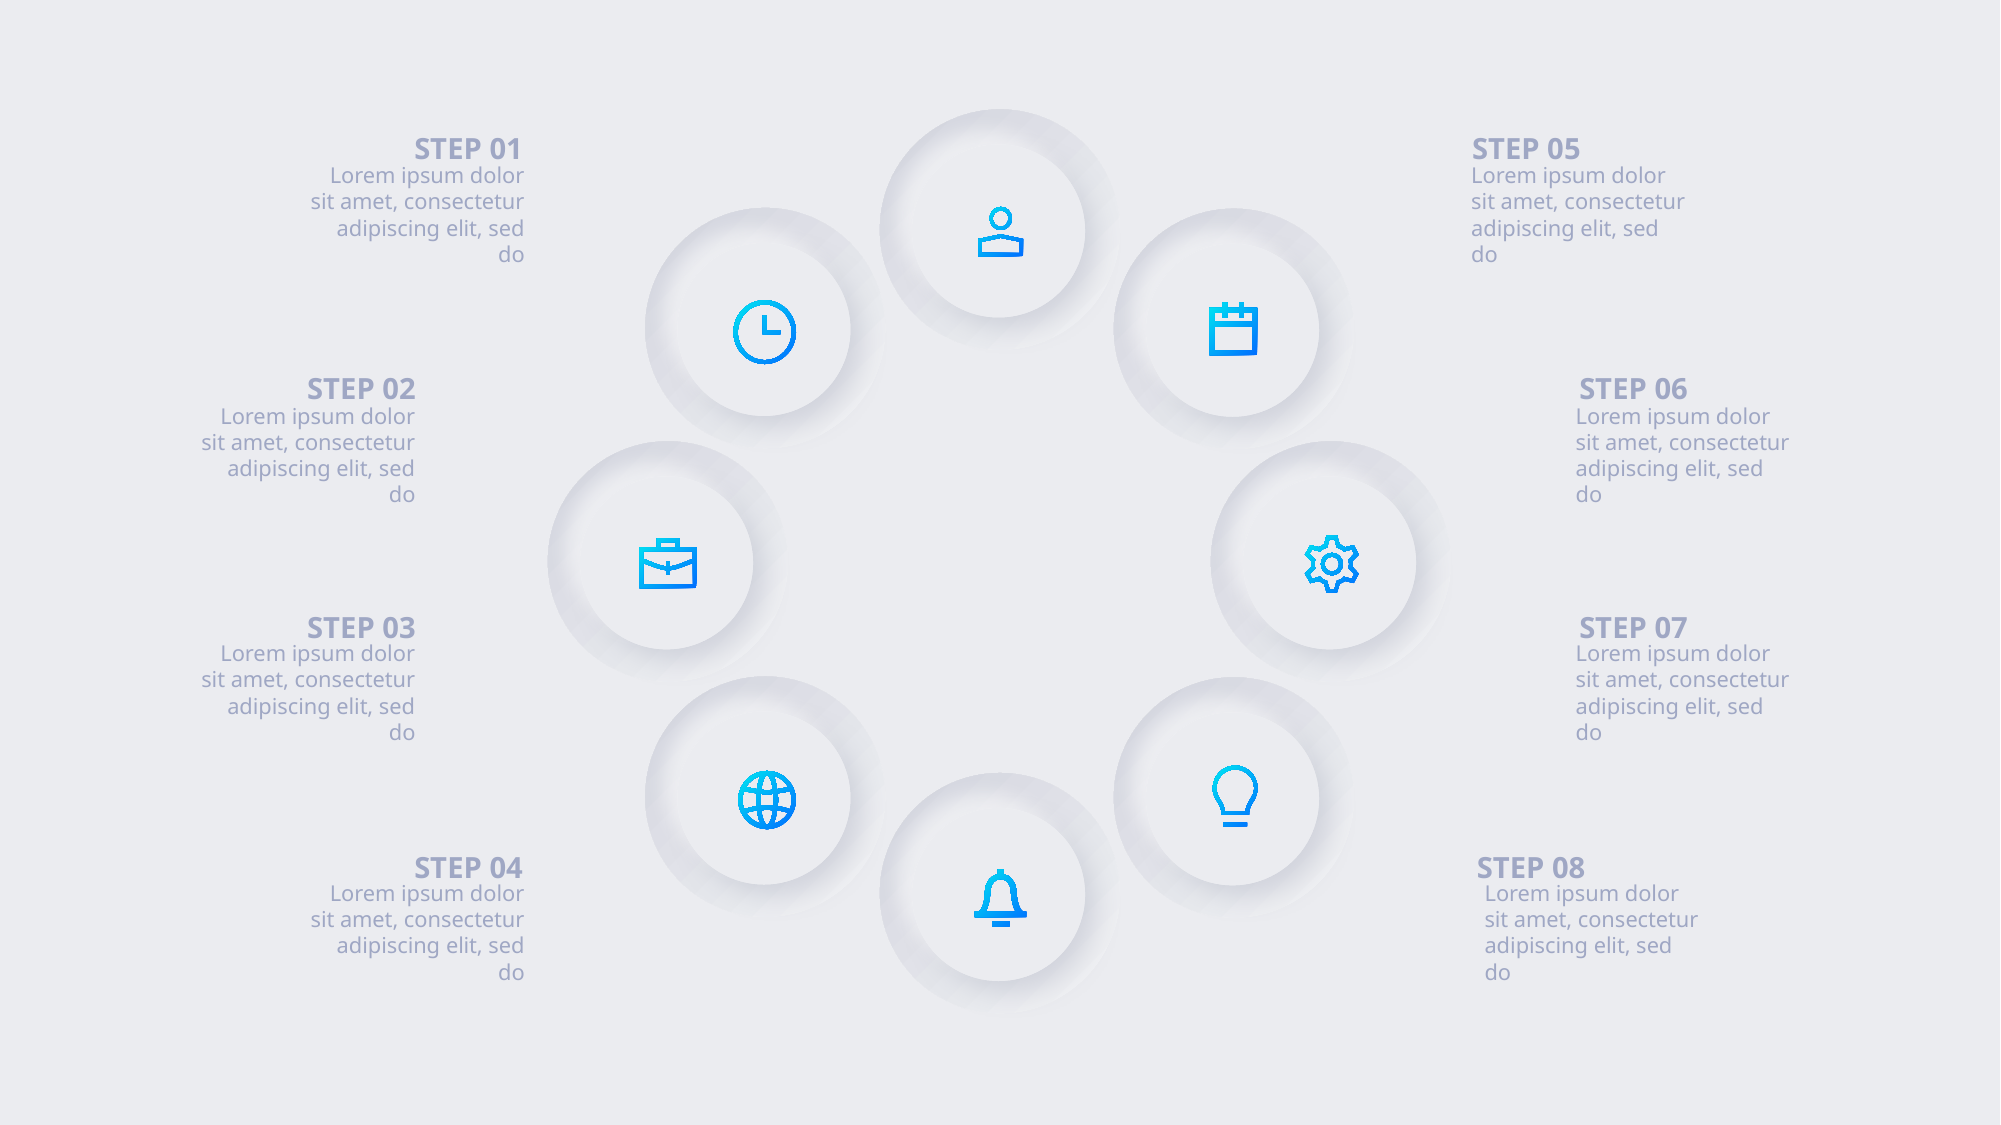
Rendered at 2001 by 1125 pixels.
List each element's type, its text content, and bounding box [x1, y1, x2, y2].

text_box STEP 06 [1579, 369, 1689, 391]
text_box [879, 772, 1120, 1014]
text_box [879, 109, 1120, 350]
text_box STEP 01 [414, 130, 523, 151]
text_box Lorem ipsum dolor sit amet, consectetur adipiscing elit, sed do [289, 151, 540, 278]
text_box STEP 08 [1476, 849, 1586, 868]
text_box STEP 05 [1472, 130, 1582, 151]
text_box Lorem ipsum dolor sit amet, consectetur adipiscing elit, sed do [179, 629, 431, 756]
text_box Lorem ipsum dolor sit amet, consectetur adipiscing elit, sed do [1469, 868, 1721, 995]
text_box STEP 02 [306, 369, 416, 391]
text_box Lorem ipsum dolor sit amet, consectetur adipiscing elit, sed do [1456, 151, 1707, 278]
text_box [547, 441, 788, 682]
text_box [645, 676, 886, 917]
text_box Lorem ipsum dolor sit amet, consectetur adipiscing elit, sed do [179, 391, 431, 518]
text_box Lorem ipsum dolor sit amet, consectetur adipiscing elit, sed do [289, 868, 540, 995]
text_box STEP 04 [414, 849, 523, 868]
text_box Lorem ipsum dolor sit amet, consectetur adipiscing elit, sed do [1560, 629, 1812, 756]
text_box Lorem ipsum dolor sit amet, consectetur adipiscing elit, sed do [1560, 391, 1812, 518]
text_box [1210, 441, 1451, 682]
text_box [1113, 677, 1354, 918]
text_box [645, 207, 886, 449]
text_box STEP 03 [306, 609, 416, 629]
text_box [1113, 208, 1354, 450]
text_box STEP 07 [1579, 609, 1689, 629]
